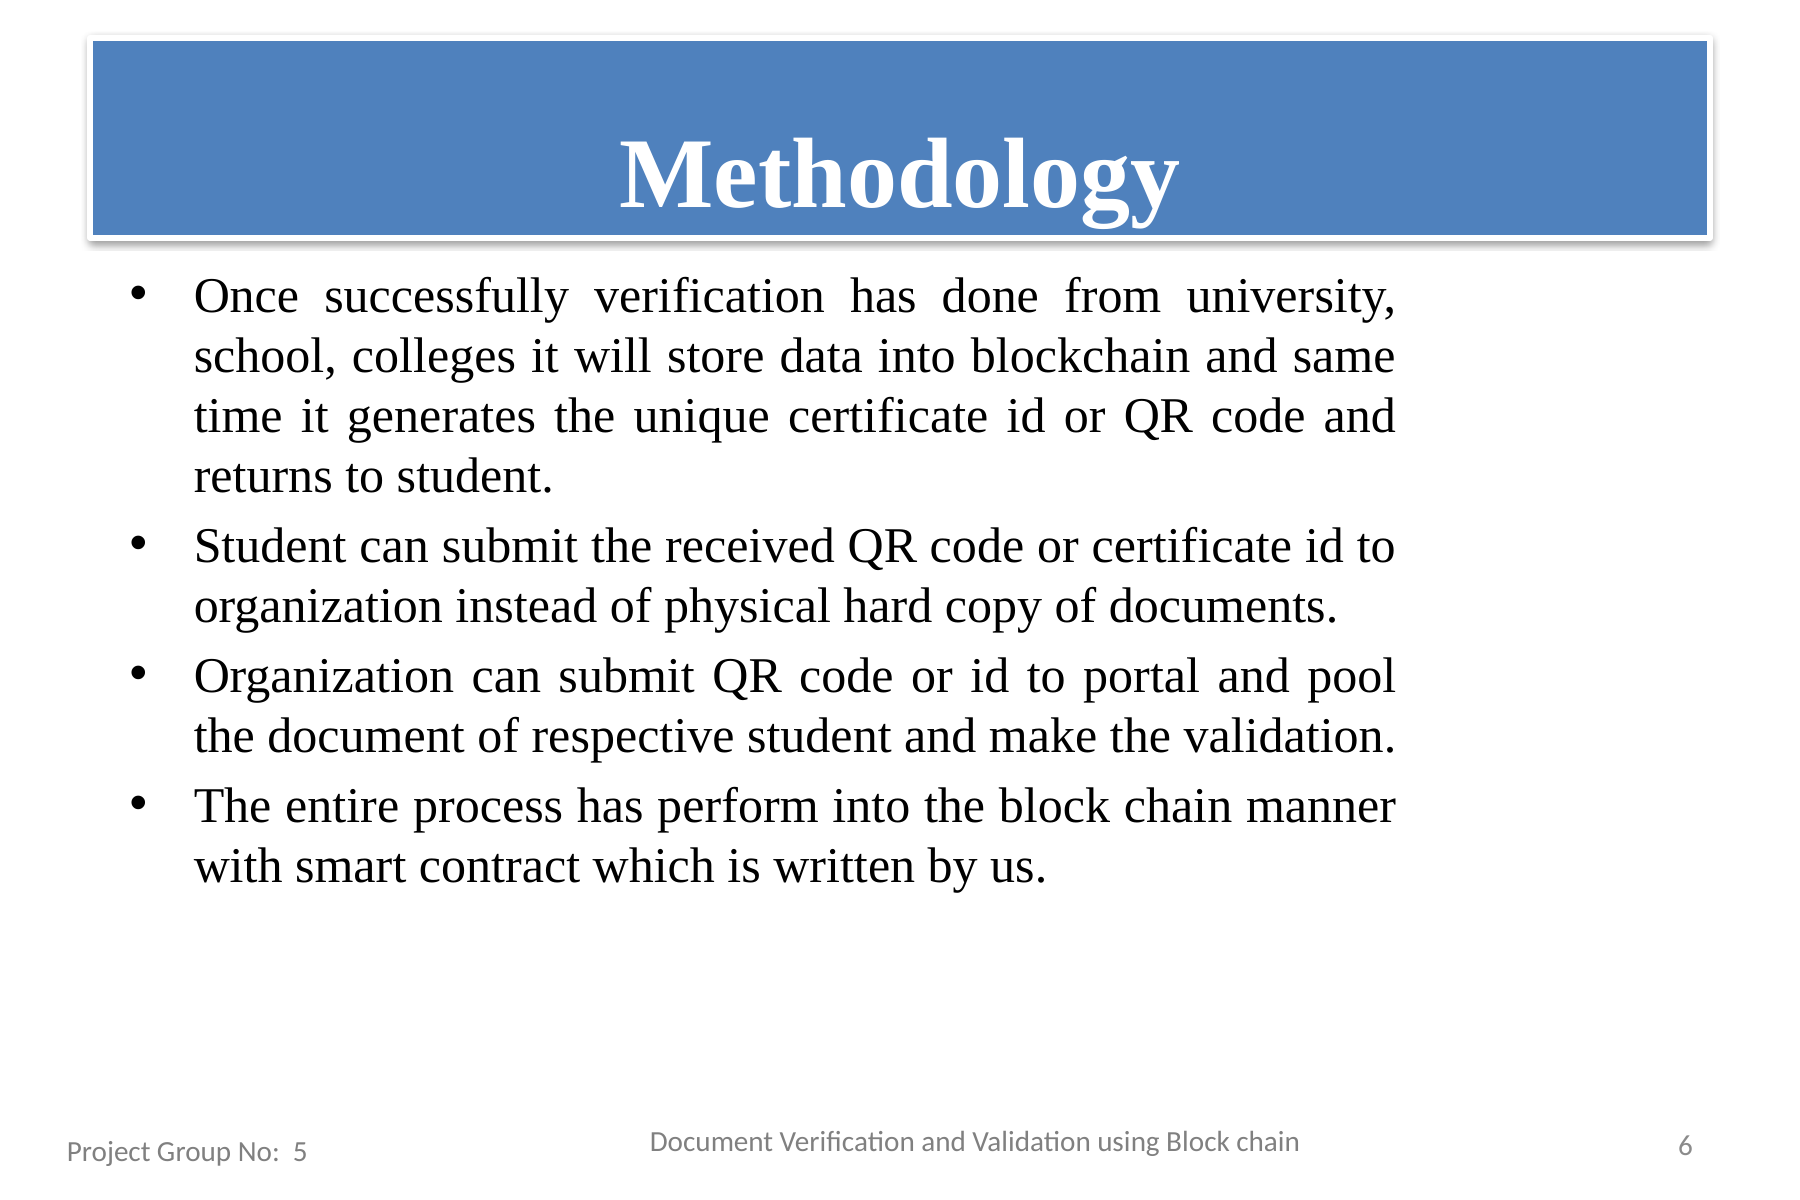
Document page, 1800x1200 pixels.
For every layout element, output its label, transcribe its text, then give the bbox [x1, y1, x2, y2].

title Methodology [87, 35, 1713, 241]
slide_number 6 [1290, 1112, 1710, 1177]
text_box Once successfully verification has done from university, school, colleges it will store data into blockchain and same time it generates the unique certificate id or QR code and returns to student. Student can submit the received QR code or certificate id to organization instead of physical hard copy of documents. Organization can submit QR code or id to portal and pool the document of respective student and make the validation. The entire process has perform into the block chain manner with smart contract which is written by us. [112, 253, 1415, 1104]
text_box Project Group No: 5 [52, 1125, 434, 1175]
footer Document Verification and Validation using Block chain [612, 1125, 1435, 1189]
